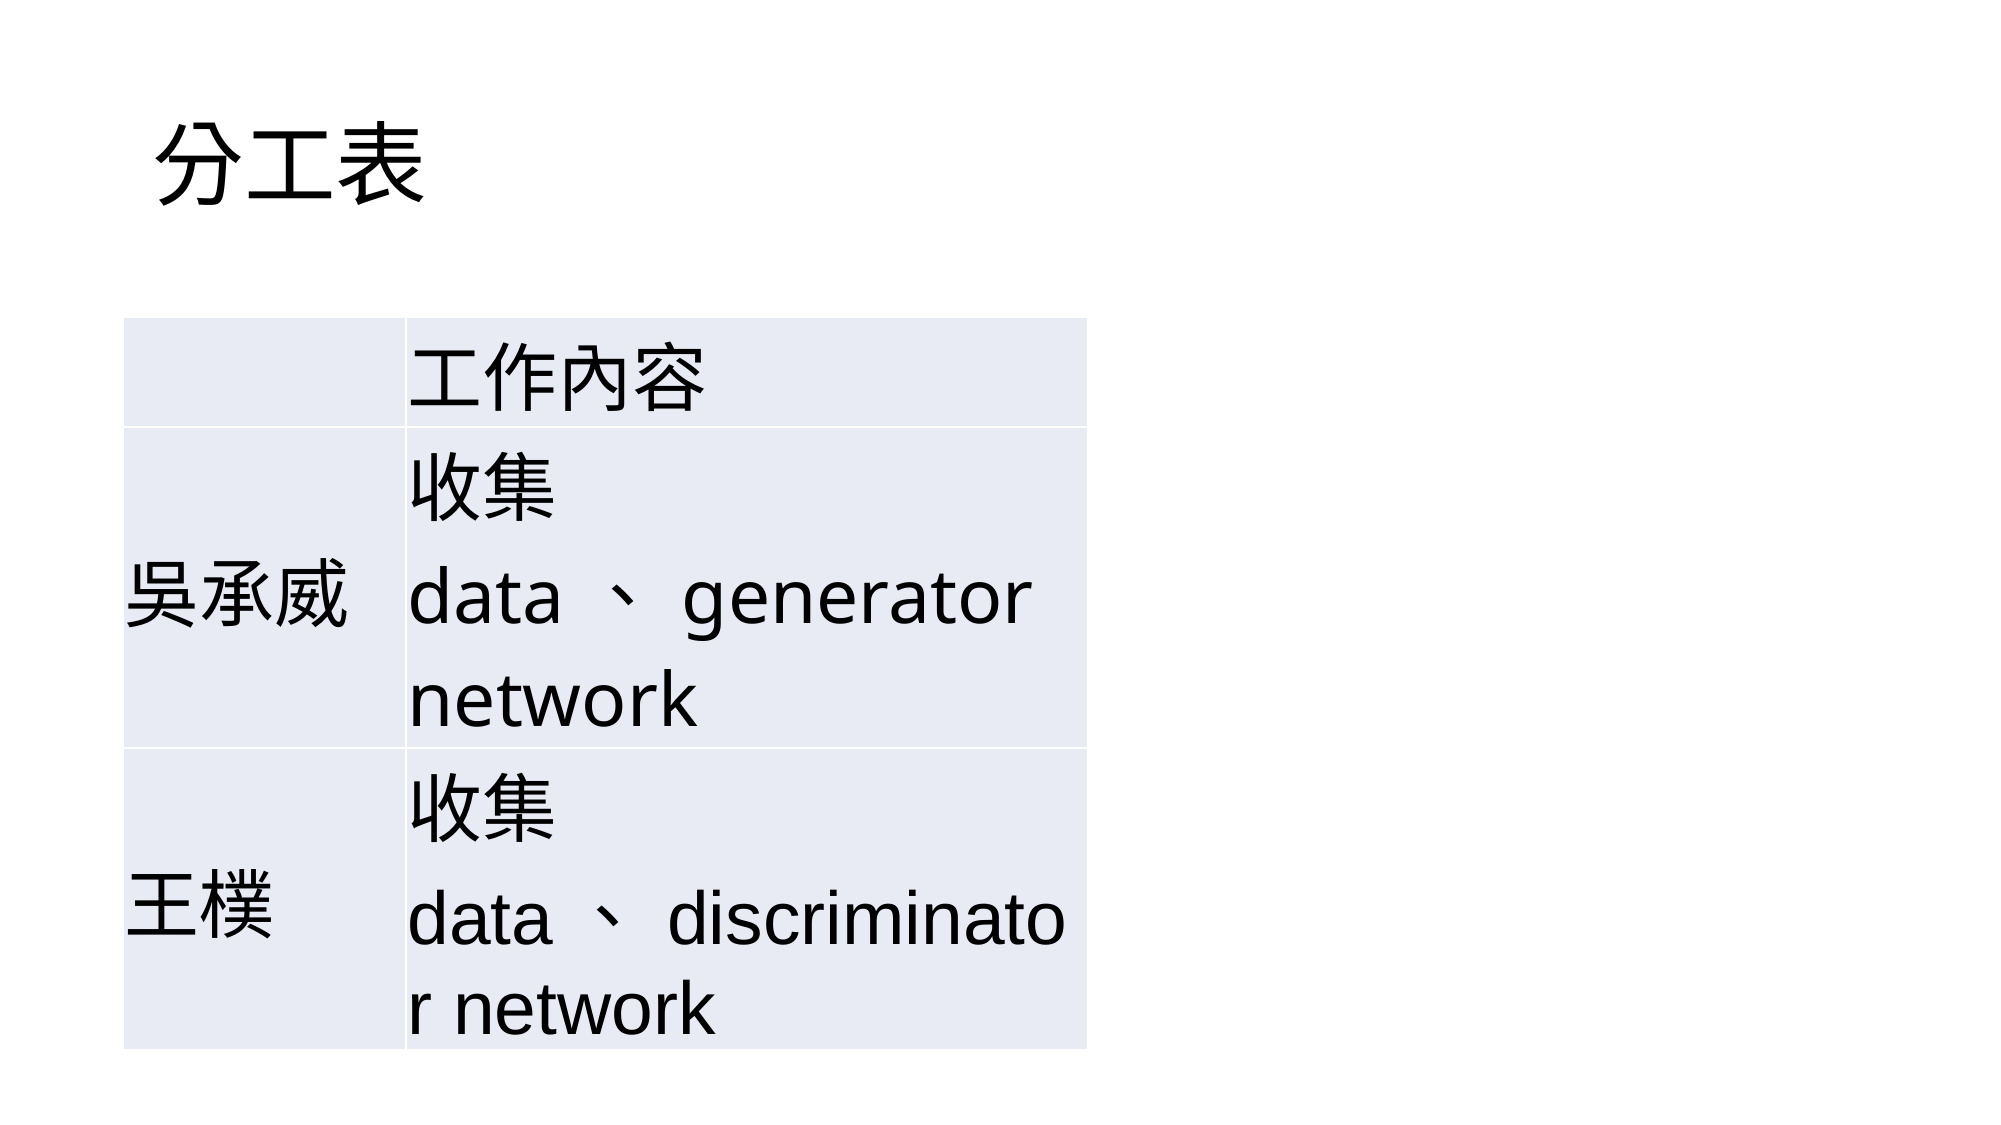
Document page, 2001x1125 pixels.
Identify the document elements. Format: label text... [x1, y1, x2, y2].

table_cell 收集data、generator network [407, 428, 1087, 747]
table_cell 吳承威 [124, 428, 405, 747]
table_cell 收集data、discriminator network [407, 749, 1087, 1049]
table_header 工作內容 [407, 318, 1087, 426]
title 分工表 [137, 59, 1863, 278]
table_header [124, 318, 405, 426]
table_cell 王樸 [124, 749, 405, 1049]
